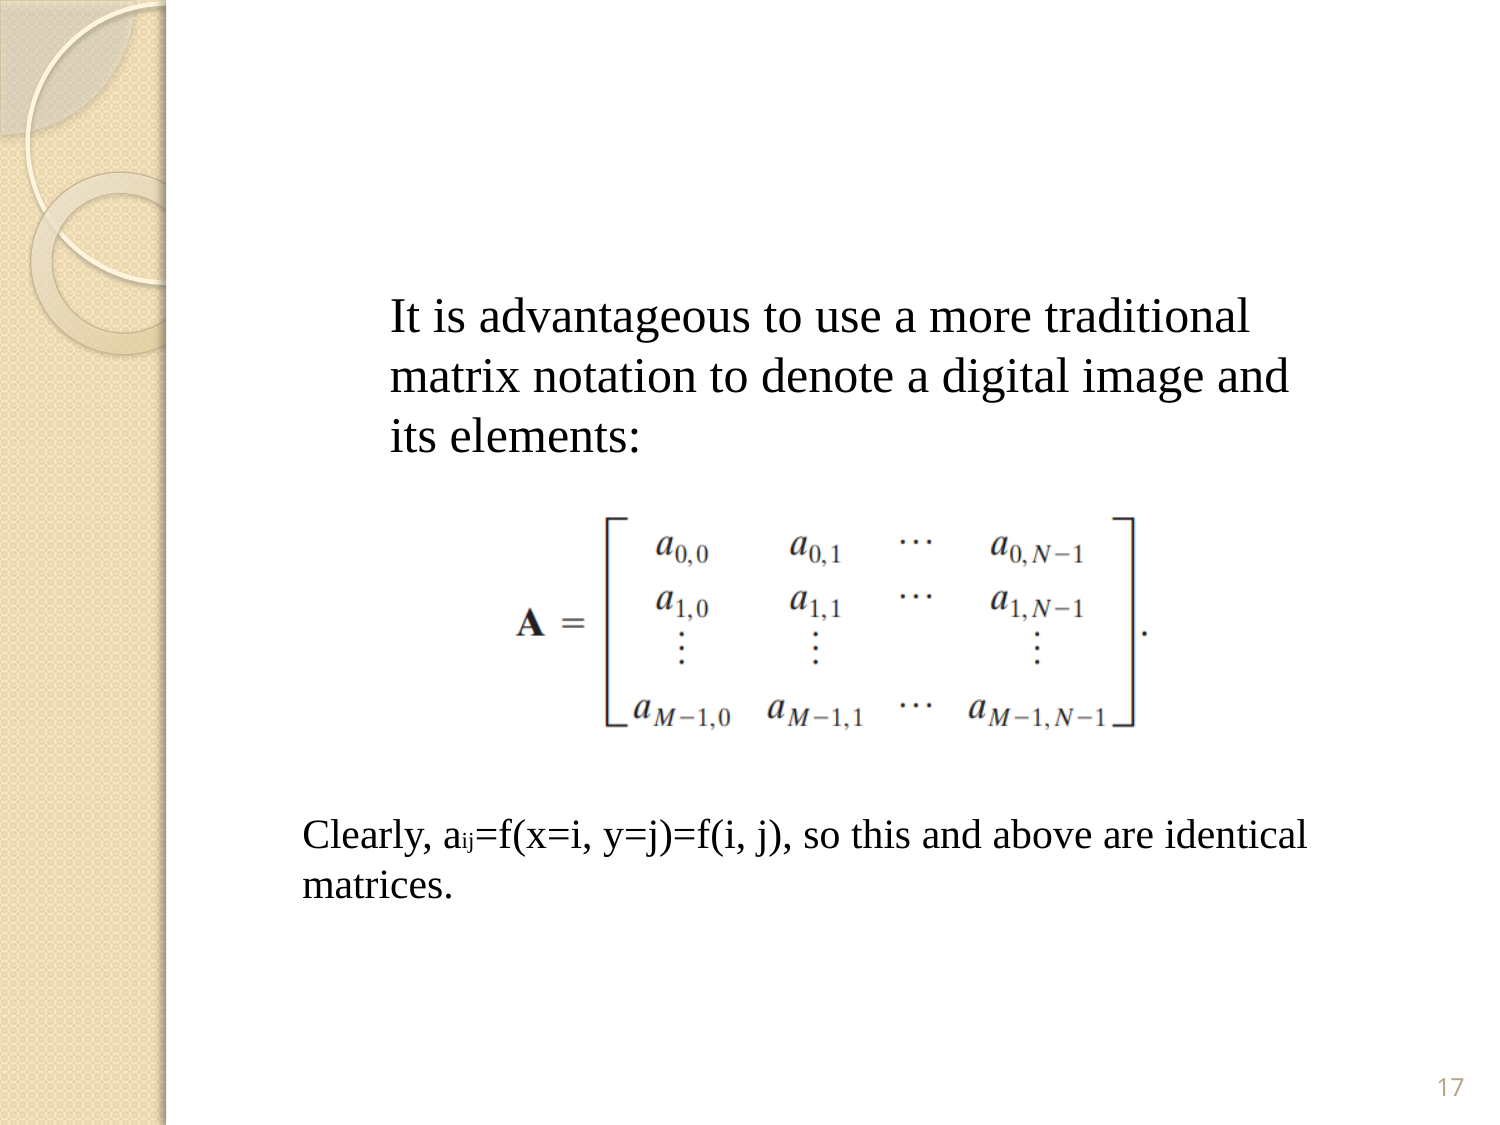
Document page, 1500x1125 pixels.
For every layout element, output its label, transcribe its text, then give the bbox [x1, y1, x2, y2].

text_box Clearly, aij=f(x=i, y=j)=f(i, j), so this and above are identical matrices. [287, 799, 1375, 915]
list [487, 499, 1193, 750]
text_box It is advantageous to use a more traditional matrix notation to denote a digital image and its elements: [375, 274, 1325, 470]
slide_number 17 [1413, 1034, 1488, 1113]
